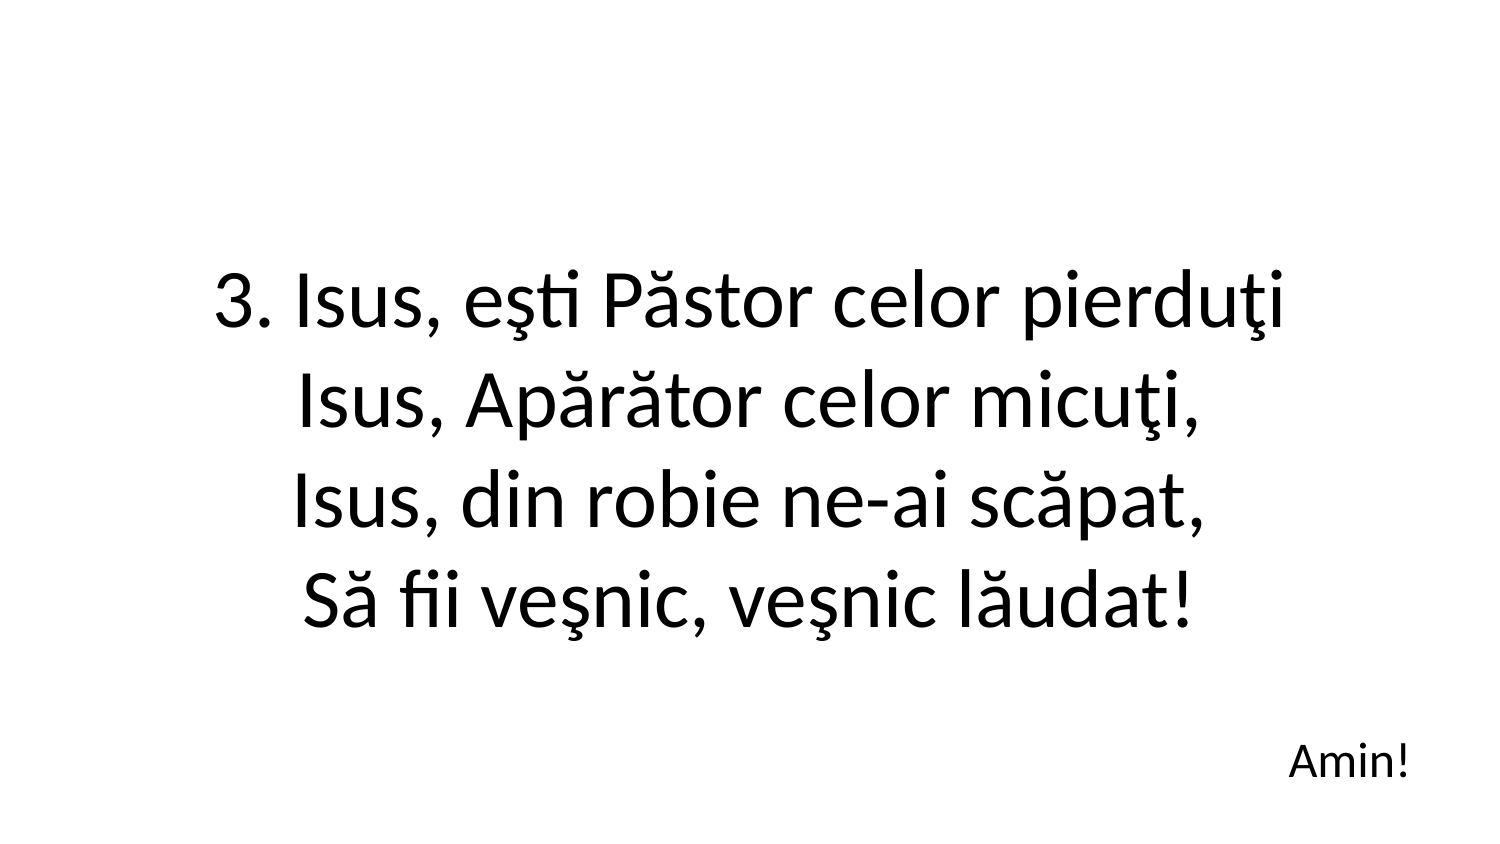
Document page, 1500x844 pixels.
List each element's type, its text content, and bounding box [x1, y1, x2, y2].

text_box 3. Isus, eşti Păstor celor pierduţi Isus, Apărător celor micuţi, Isus, din robie ne-ai scăpat, Să fii veşnic, veşnic lăudat! [197, 192, 1303, 652]
text_box Amin! [1273, 674, 1427, 795]
